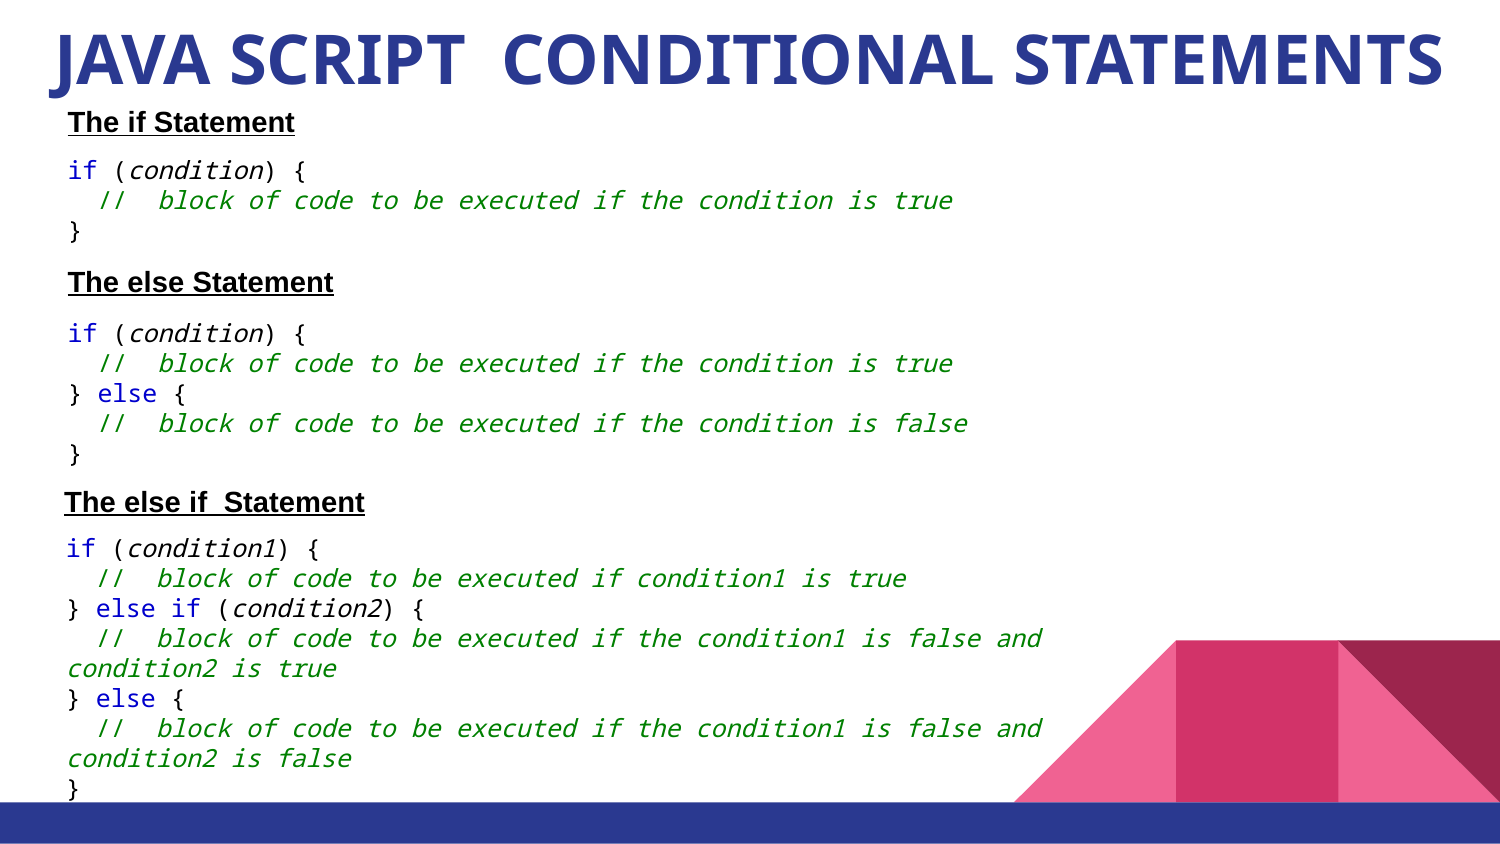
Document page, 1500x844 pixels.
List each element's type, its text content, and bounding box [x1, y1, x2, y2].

text_box if (condition) { // block of code to be executed if the condition is true } else { // block of code to be executed if the condition is false } [52, 309, 1063, 475]
text_box The if Statement [52, 88, 1448, 147]
text_box The else if Statement [49, 476, 439, 526]
text_box if (condition1) { // block of code to be executed if condition1 is true } else if (condition2) { // block of code to be executed if the condition1 is false and condition2 is true } else { // block of code to be executed if the condition1 is false and condition2 is false } [51, 525, 1156, 810]
text_box The else Statement [52, 255, 367, 306]
title JAVA SCRIPT CONDITIONAL STATEMENTS [0, 0, 1500, 101]
text_box if (condition) { // block of code to be executed if the condition is true } [52, 147, 1448, 253]
